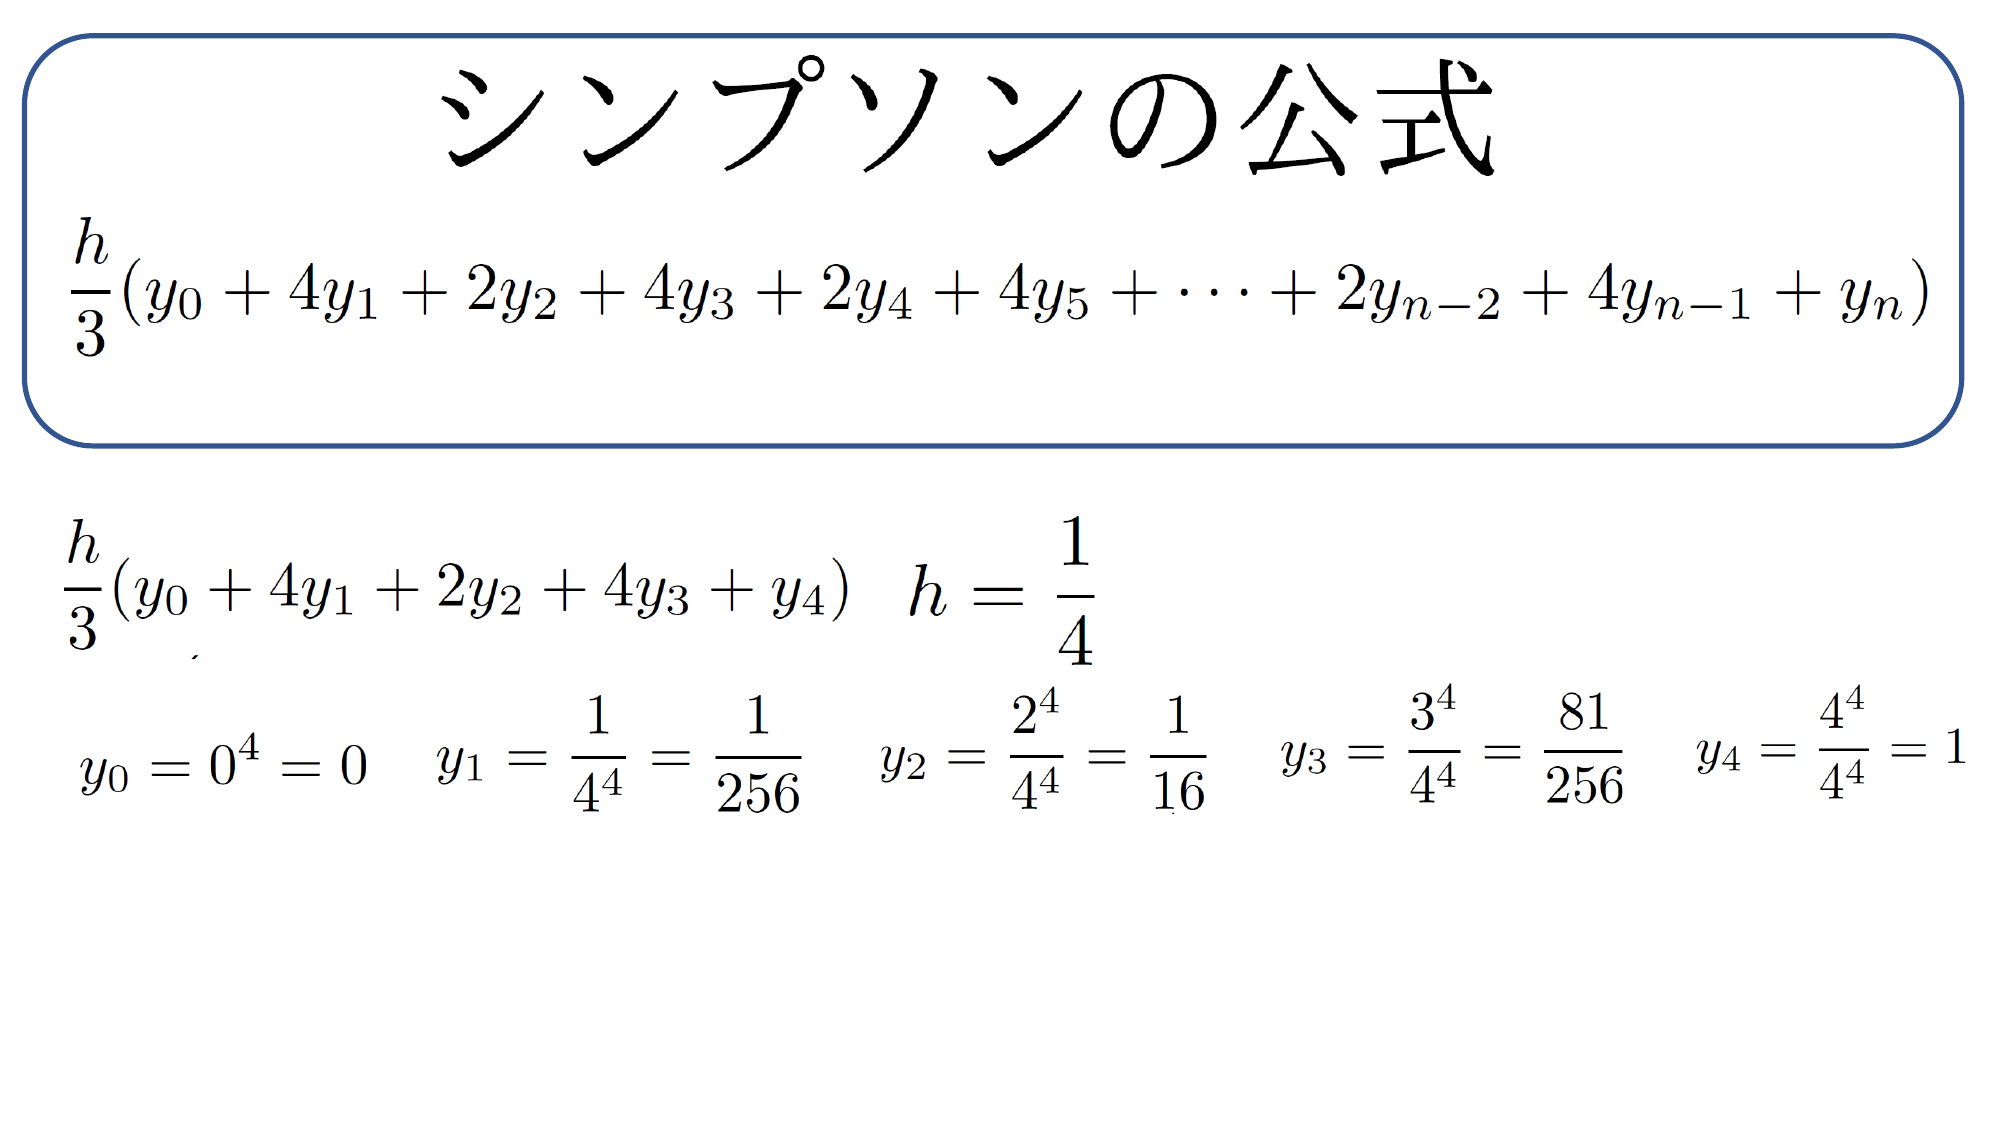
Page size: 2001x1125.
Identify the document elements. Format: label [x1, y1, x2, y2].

picture [416, 35, 1512, 190]
picture [437, 684, 802, 820]
picture [57, 508, 857, 659]
picture [881, 684, 1208, 814]
picture [1694, 681, 1966, 805]
text_box [23, 34, 1963, 447]
picture [1276, 681, 1623, 805]
picture [72, 715, 366, 813]
picture [67, 215, 1933, 359]
picture [902, 513, 1098, 675]
